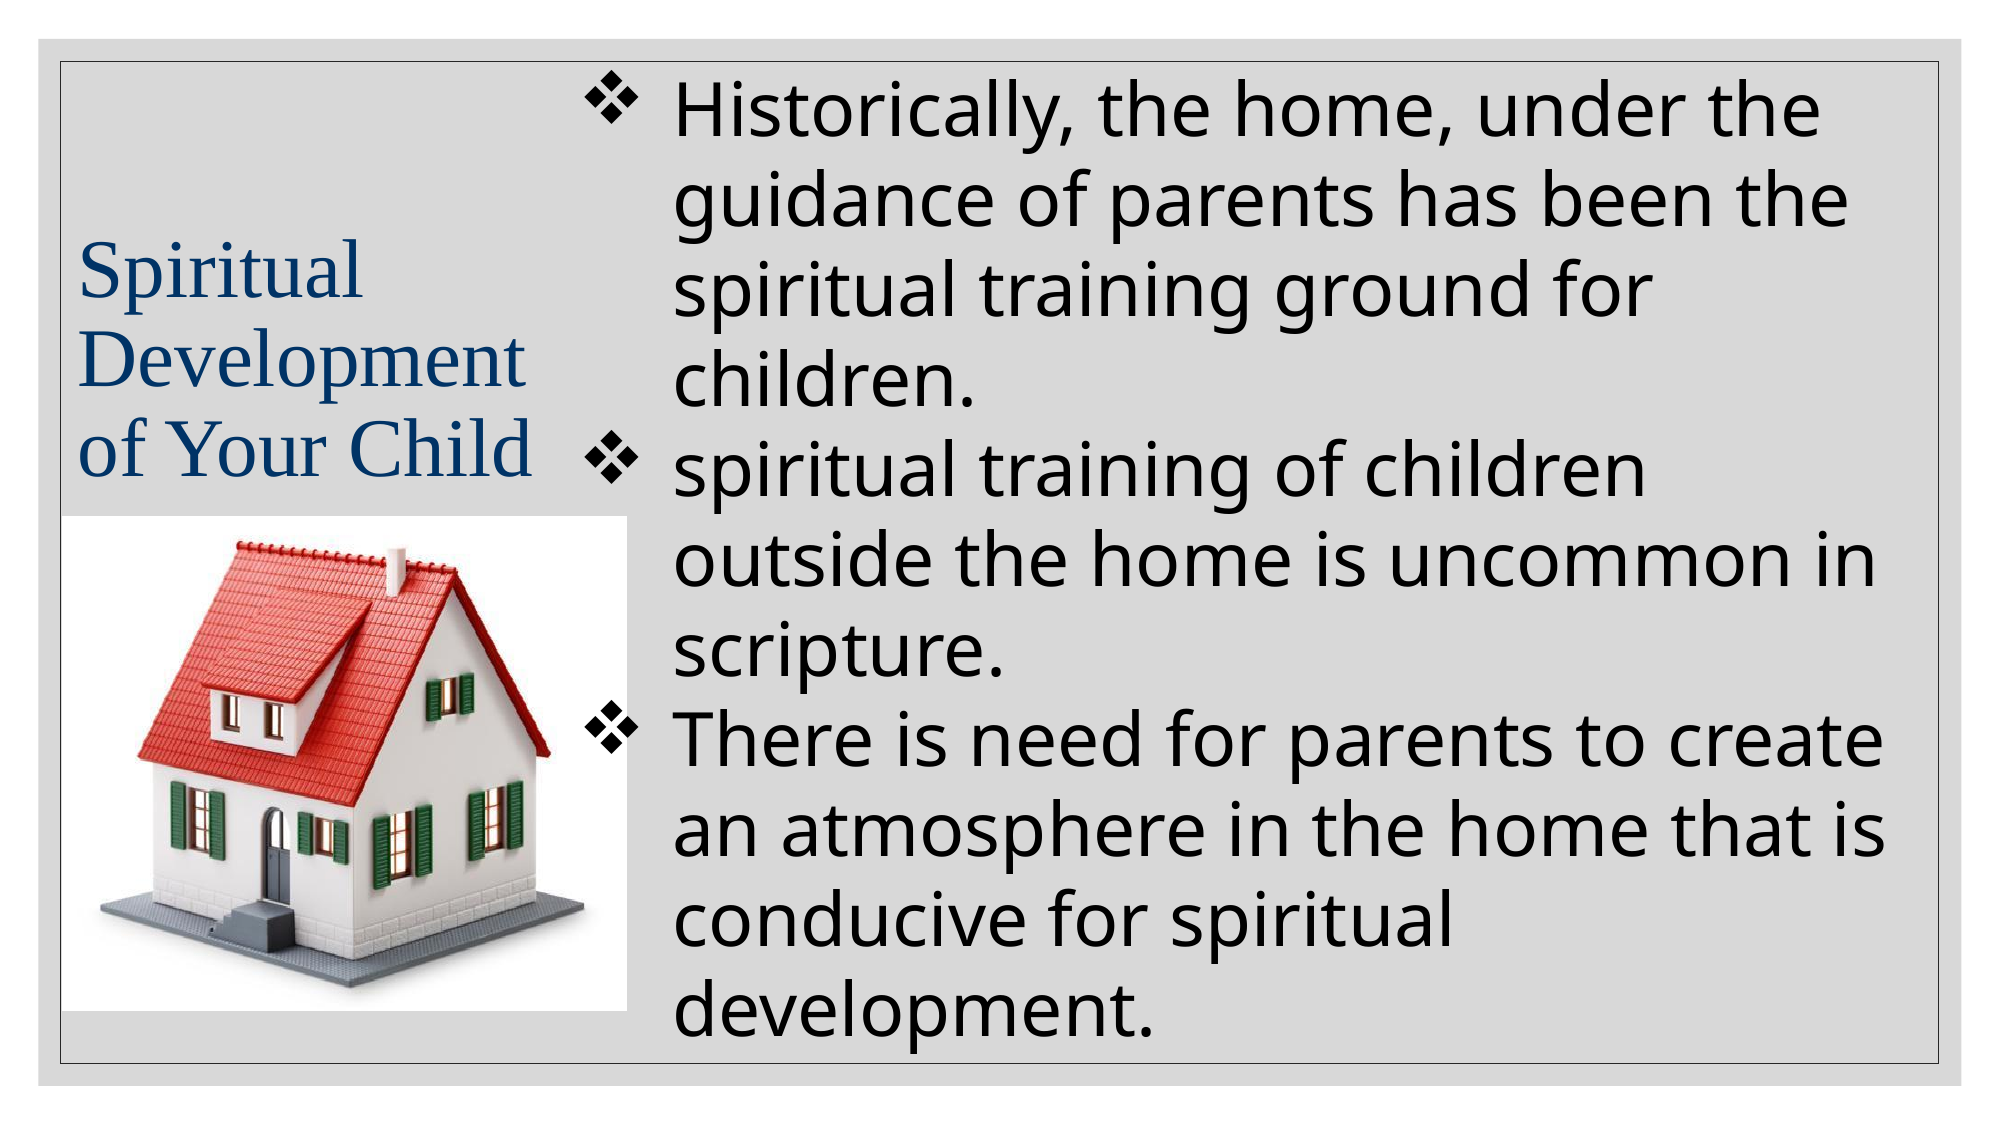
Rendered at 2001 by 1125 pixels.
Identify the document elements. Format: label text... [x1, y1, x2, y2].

text_box Spiritual Development of Your Child [62, 133, 564, 515]
picture [62, 516, 627, 1011]
text_box Historically, the home, under the guidance of parents has been the spiritual training ground for children. spiritual training of children outside the home is uncommon in scripture. There is need for parents to create an atmosphere in the home that is conducive for spiritual development. [564, 54, 1938, 1060]
